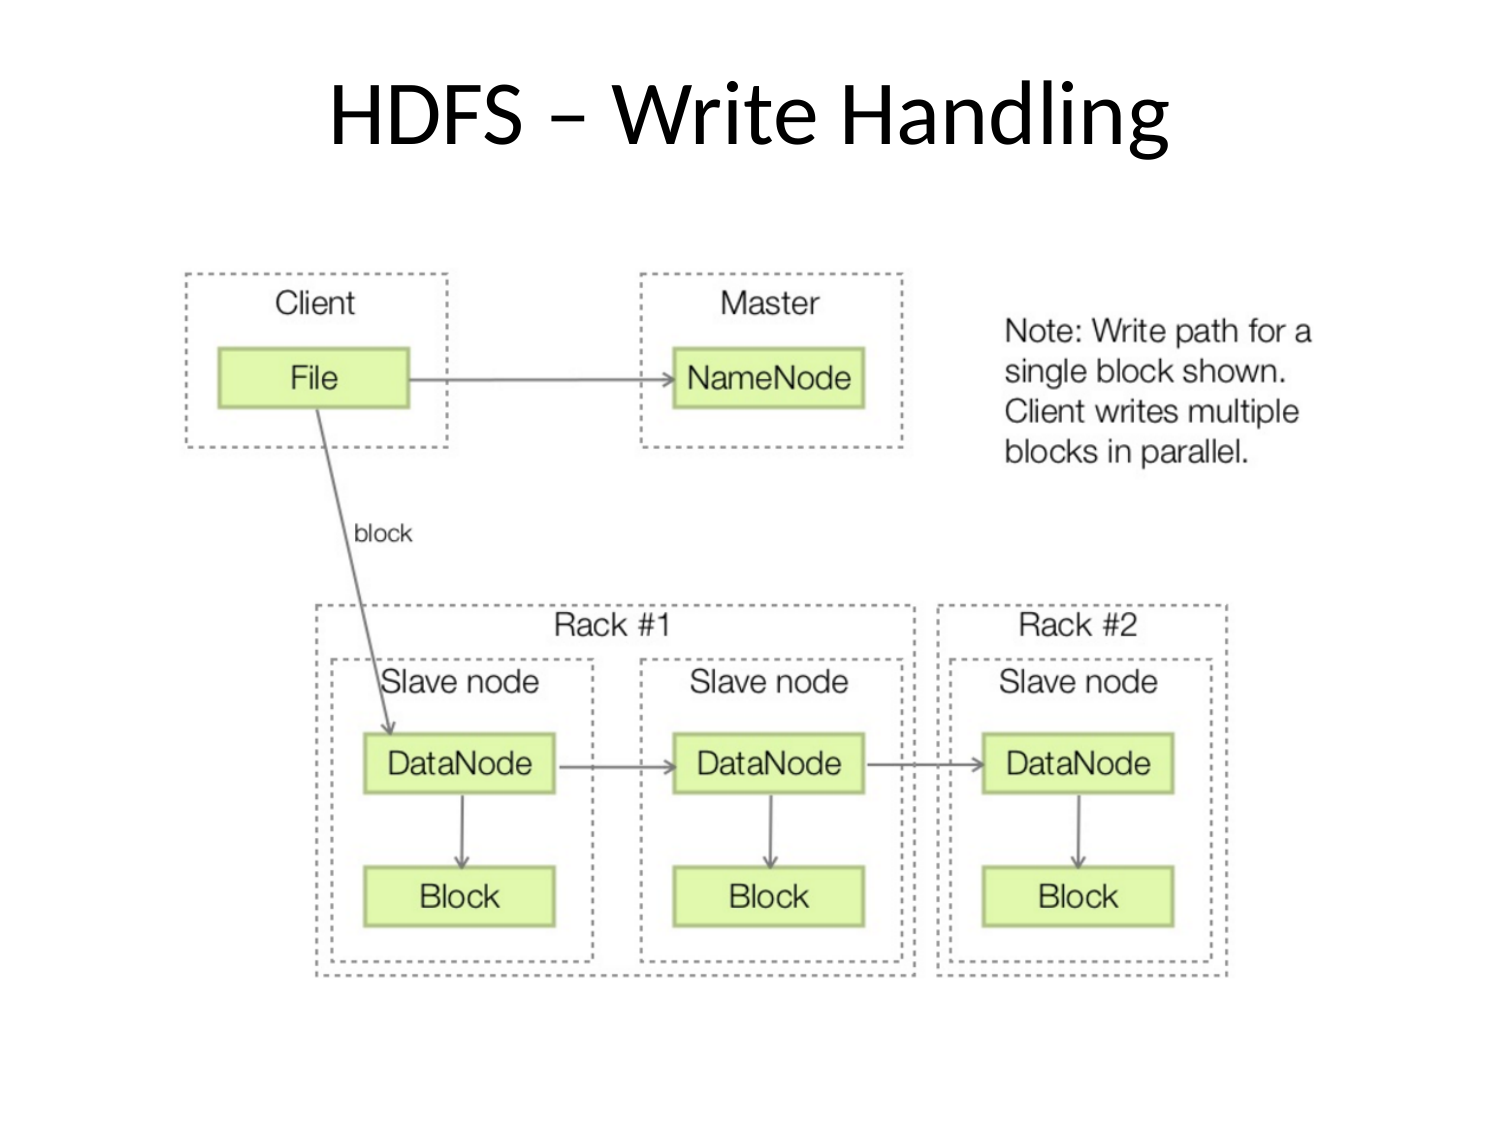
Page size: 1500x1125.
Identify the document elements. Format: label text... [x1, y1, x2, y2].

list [74, 262, 1426, 1006]
title HDFS – Write Handling [75, 45, 1425, 233]
